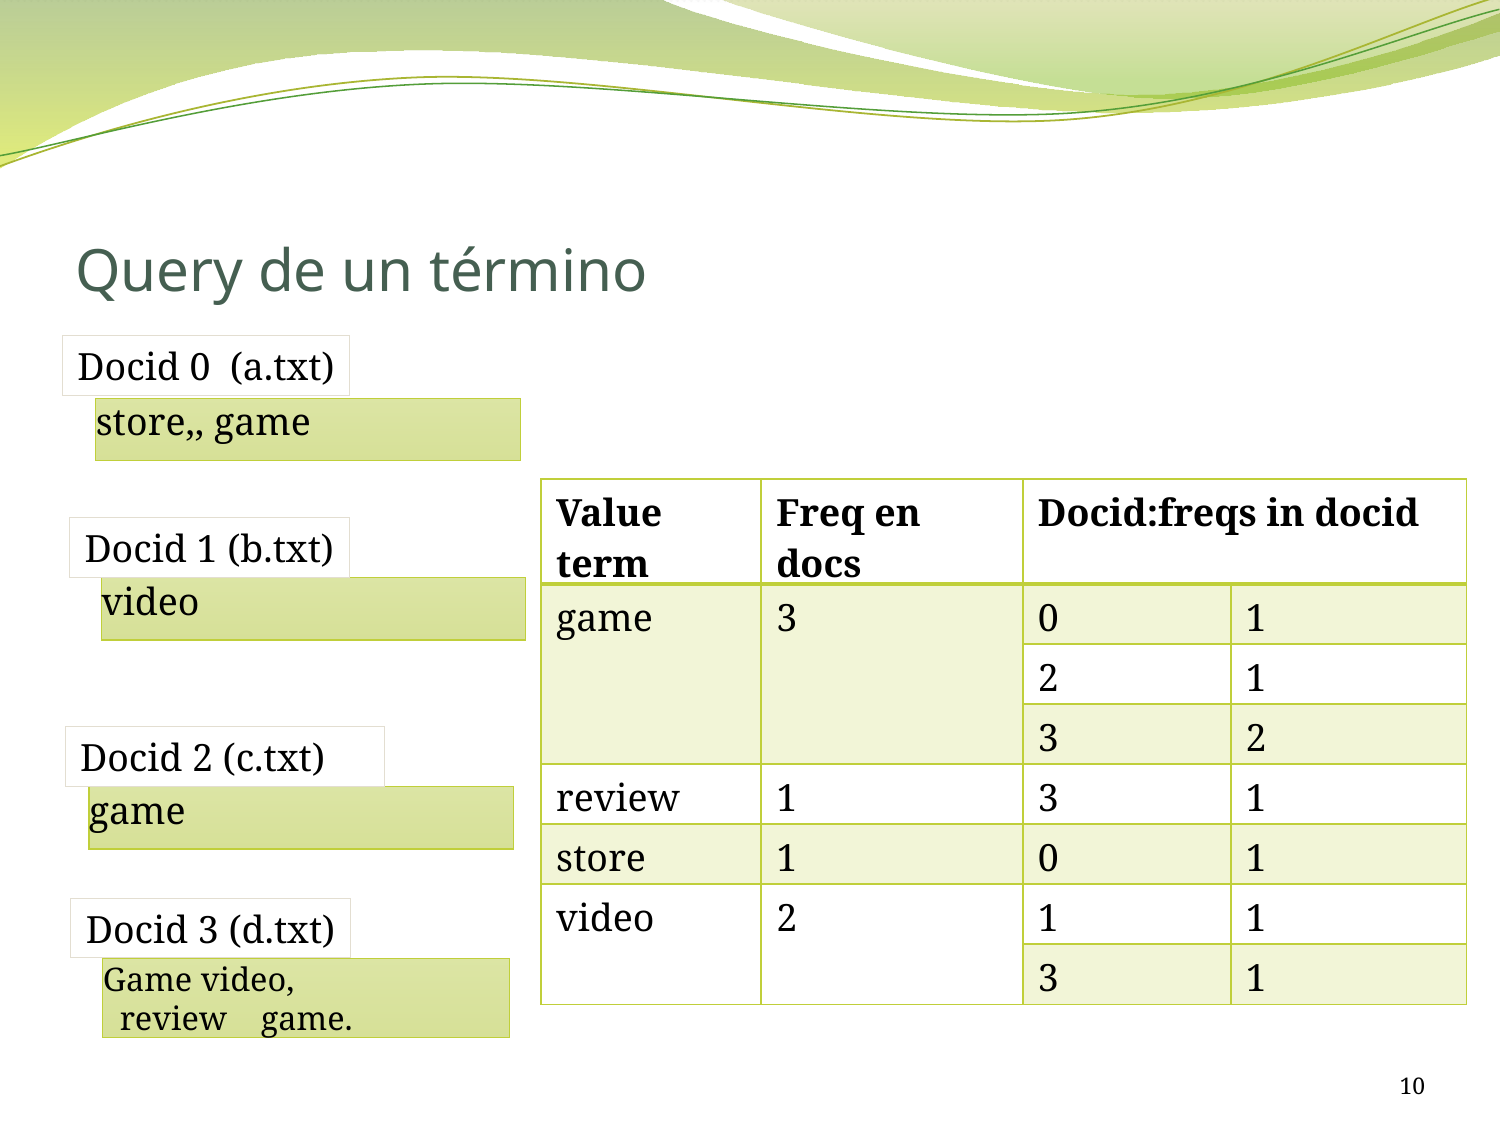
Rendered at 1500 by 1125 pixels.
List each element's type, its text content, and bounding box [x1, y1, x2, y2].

slide_number 10 [1299, 1042, 1425, 1103]
table_cell 1 [762, 825, 1022, 883]
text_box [65, 726, 514, 850]
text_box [74, 517, 526, 641]
table_cell 1 [1232, 645, 1466, 703]
table_cell 2 [1232, 705, 1466, 763]
table_cell 0 [1024, 825, 1230, 883]
table_cell 1 [1232, 825, 1466, 883]
table_cell 1 [1232, 765, 1466, 823]
table_cell 2 [1024, 645, 1230, 703]
table_cell review [542, 765, 760, 823]
table_cell 1 [1232, 586, 1466, 643]
table_cell game [542, 586, 760, 763]
table_cell 1 [762, 765, 1022, 823]
table_header Value term [542, 480, 760, 582]
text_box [74, 898, 510, 1038]
table_cell 3 [762, 586, 1022, 763]
table_cell 3 [1024, 945, 1230, 1004]
table_cell 1 [1232, 945, 1466, 1004]
table_cell 3 [1024, 765, 1230, 823]
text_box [67, 335, 521, 461]
table_header Freq en docs [762, 480, 1022, 582]
table_cell 3 [1024, 705, 1230, 763]
table_cell 0 [1024, 586, 1230, 643]
title Query de un término [75, 115, 1425, 303]
table_cell 1 [1232, 885, 1466, 943]
table_cell 1 [1024, 885, 1230, 943]
table_header Docid:freqs in docid [1024, 480, 1466, 582]
table_cell video [542, 885, 760, 1004]
table_cell store [542, 825, 760, 883]
table_cell 2 [762, 885, 1022, 1004]
